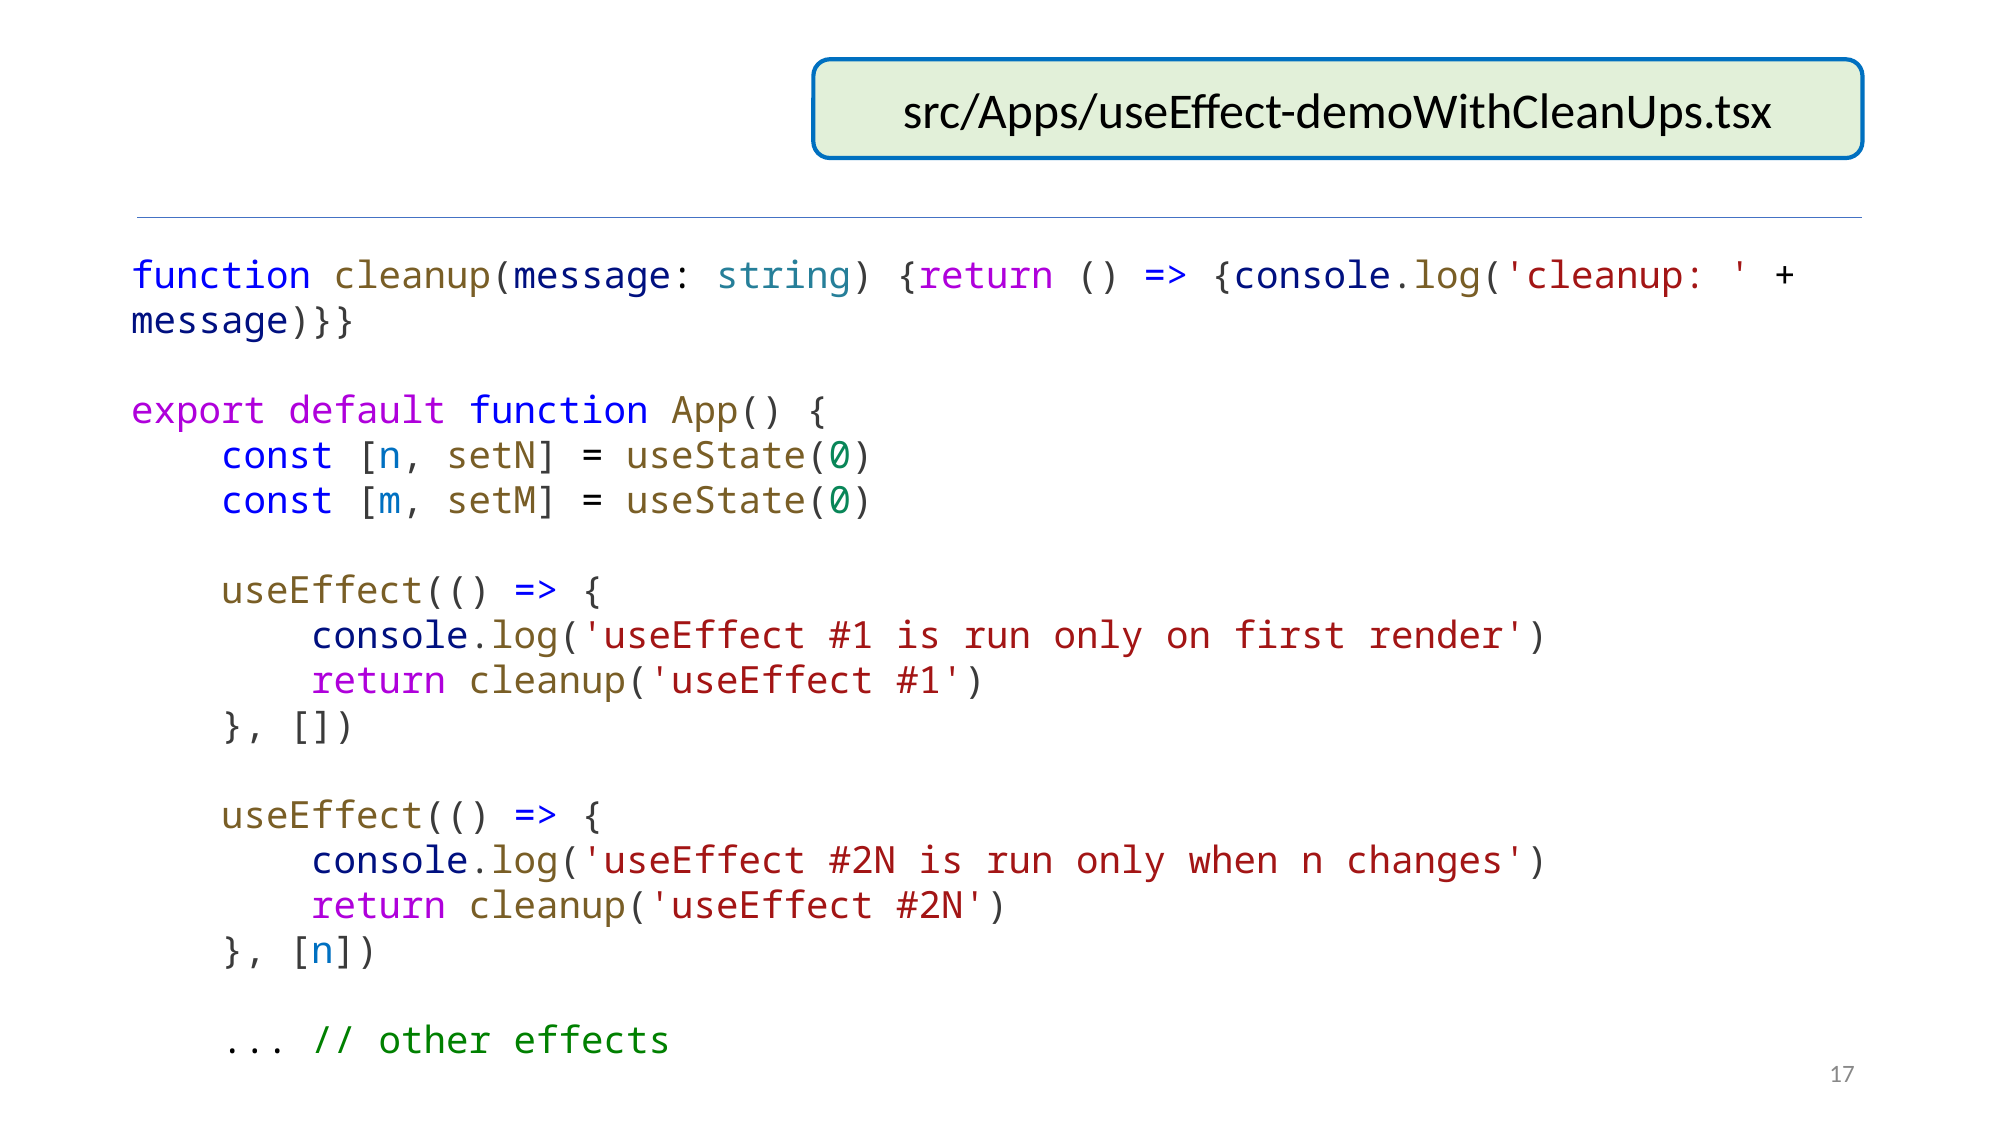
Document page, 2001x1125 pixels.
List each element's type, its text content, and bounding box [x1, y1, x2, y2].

text_box src/Apps/useEffect-demoWithCleanUps.tsx [811, 57, 1865, 161]
slide_number 17 [1819, 1068, 1863, 1094]
text_box function cleanup(message: string) {return () => {console.log('cleanup: ' + message)}} export default function App() { const [n, setN] = useState(0) const [m, setM] = useState(0) useEffect(() => { console.log('useEffect #1 is run only on first render') return cleanup('useEffect #1') }, []) useEffect(() => { console.log('useEffect #2N is run only when n changes') return cleanup('useEffect #2N') }, [n]) ... // other effects [116, 243, 1962, 1068]
